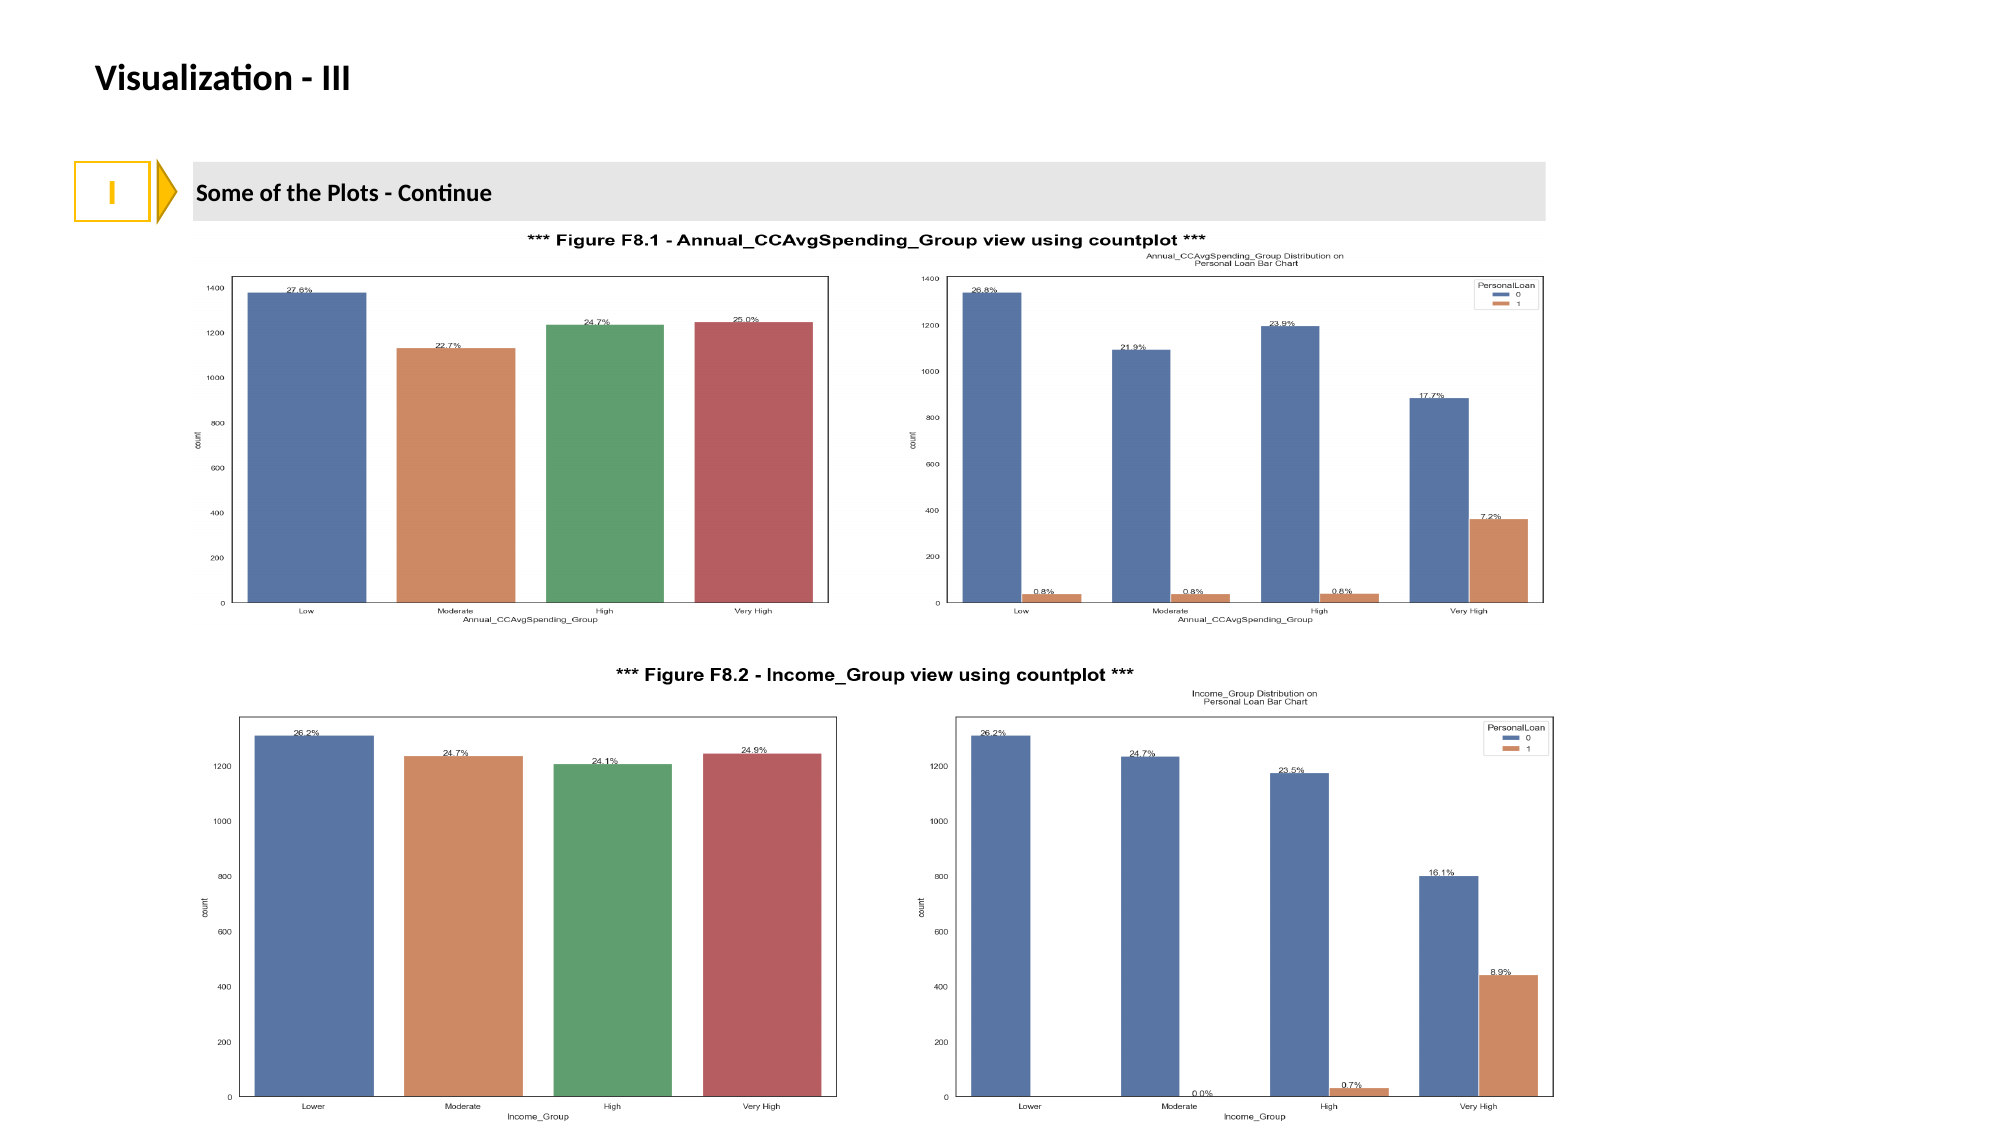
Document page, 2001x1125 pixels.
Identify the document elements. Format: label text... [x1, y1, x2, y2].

text_box [156, 158, 178, 225]
text_box Some of the Plots - Continue [193, 161, 1546, 221]
picture [195, 663, 1558, 1125]
text_box I [74, 161, 151, 222]
picture [188, 230, 1548, 628]
text_box Visualization - III [80, 45, 1546, 106]
